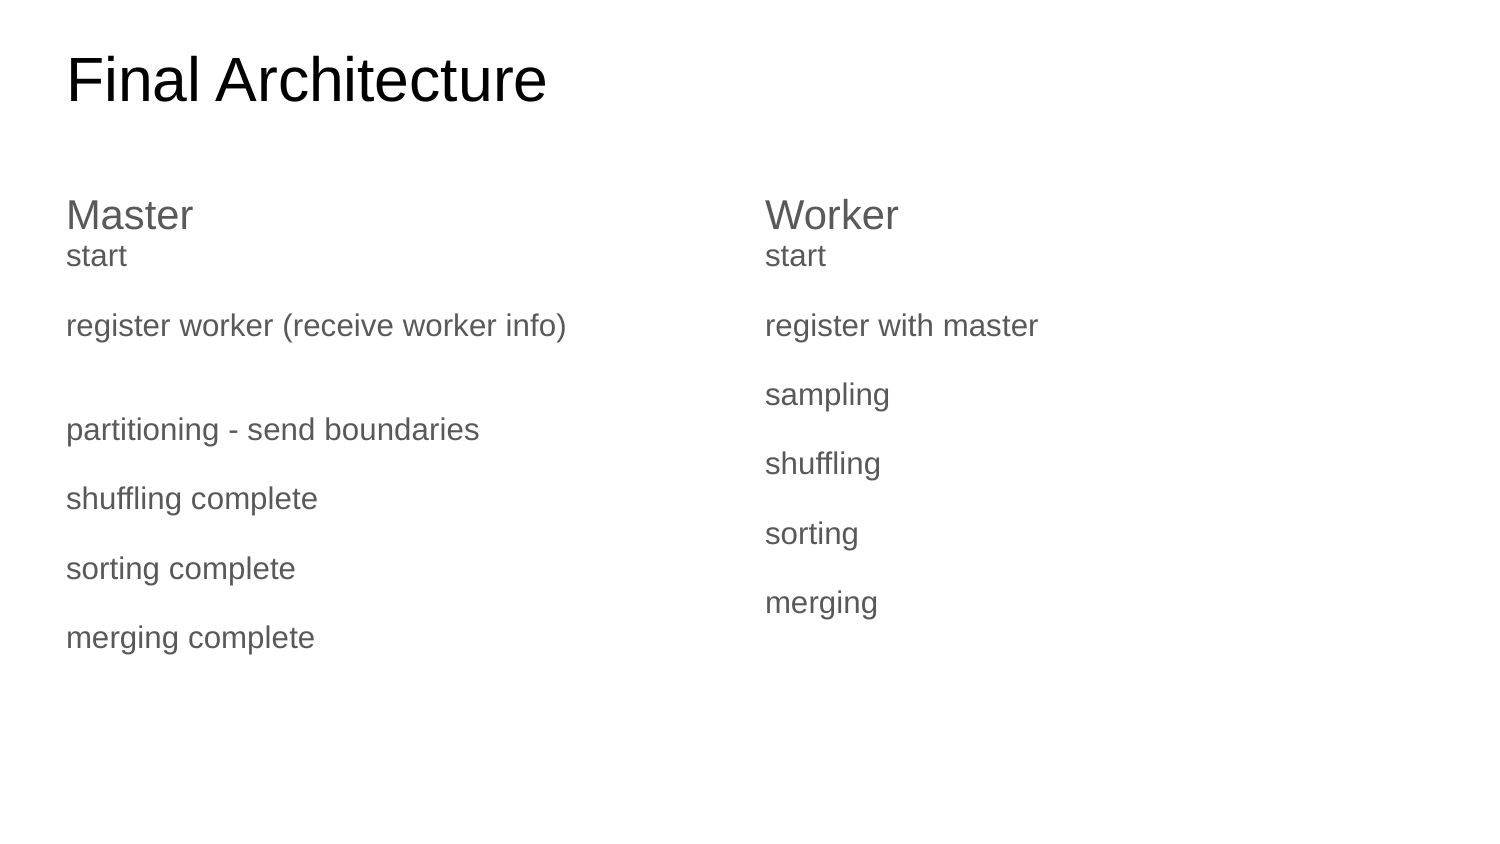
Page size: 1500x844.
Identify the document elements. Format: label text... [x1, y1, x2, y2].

subtitle Worker start register with master sampling shuffling sorting merging [750, 177, 1449, 814]
subtitle Master start register worker (receive worker info) partitioning - send boundaries shuffling complete sorting complete merging complete [51, 177, 750, 844]
title Final Architecture [51, 0, 1449, 130]
